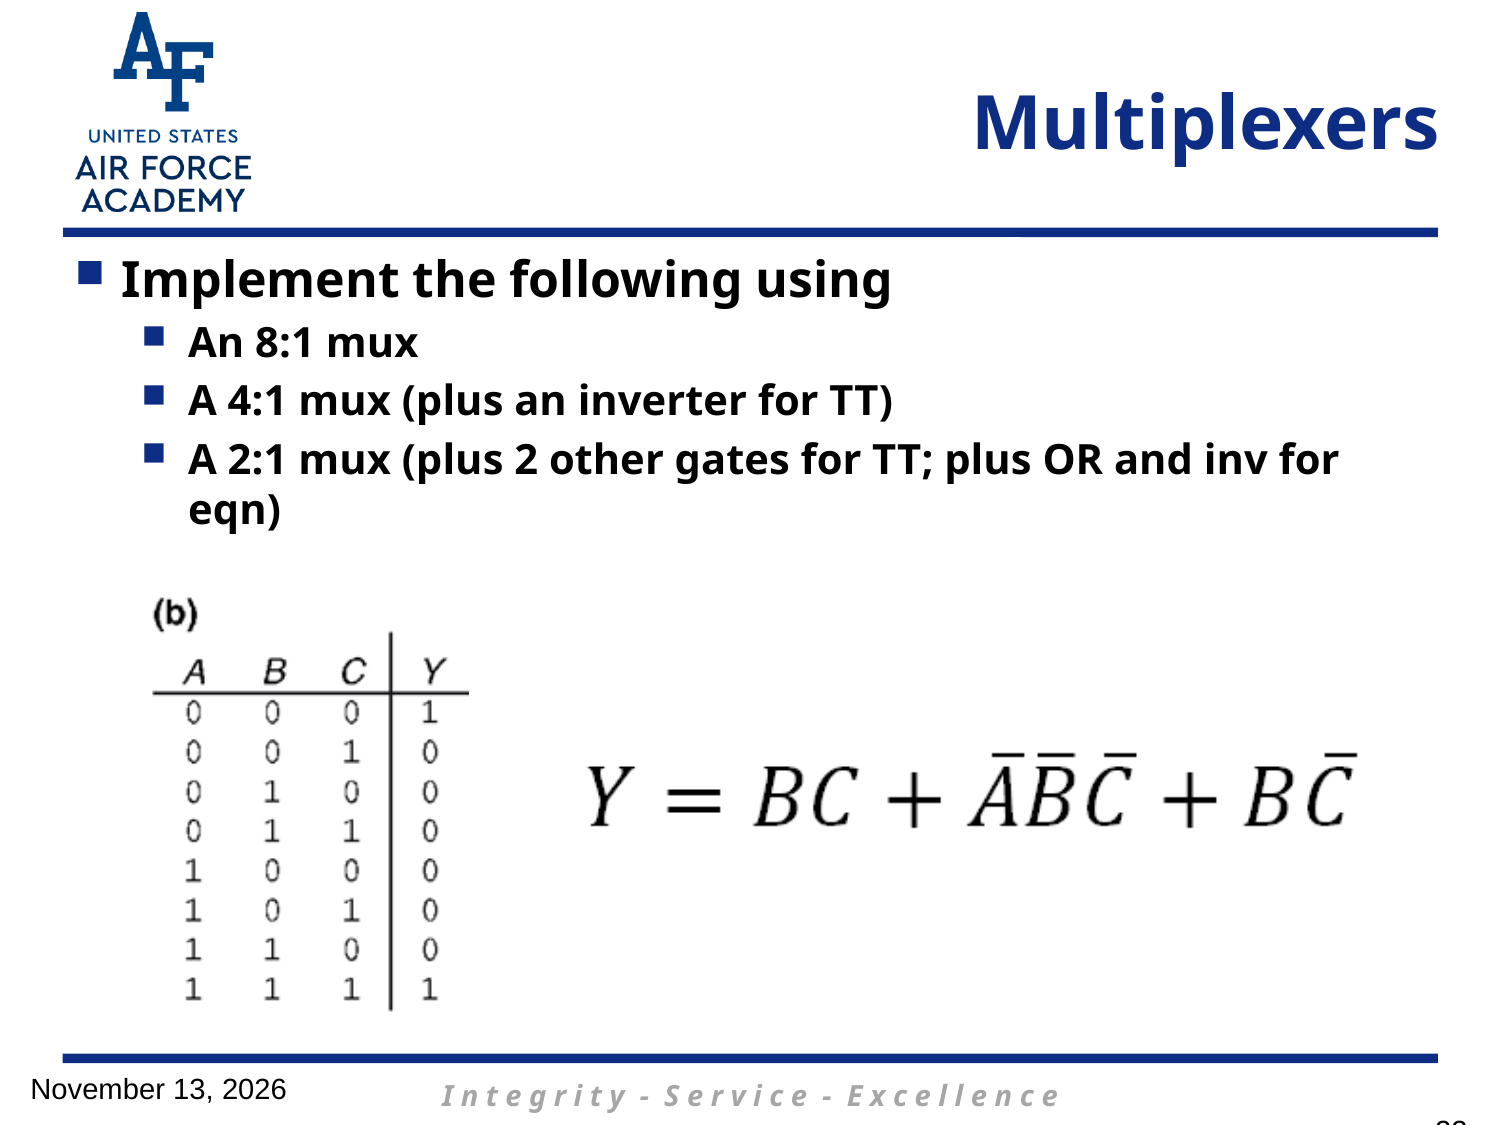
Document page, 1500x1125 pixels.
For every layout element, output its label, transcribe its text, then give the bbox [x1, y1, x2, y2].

picture [558, 723, 1405, 901]
title Multiplexers [299, 29, 1456, 211]
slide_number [15, 1028, 366, 1107]
picture [75, 12, 251, 212]
slide_number 22 [1402, 1069, 1500, 1125]
picture [124, 574, 469, 1049]
list Implement the following using An 8:1 mux A 4:1 mux (plus an inverter for TT) A 2:1 mux (plus 2 other gates for TT; plus OR and inv for eqn) [59, 239, 1441, 1051]
